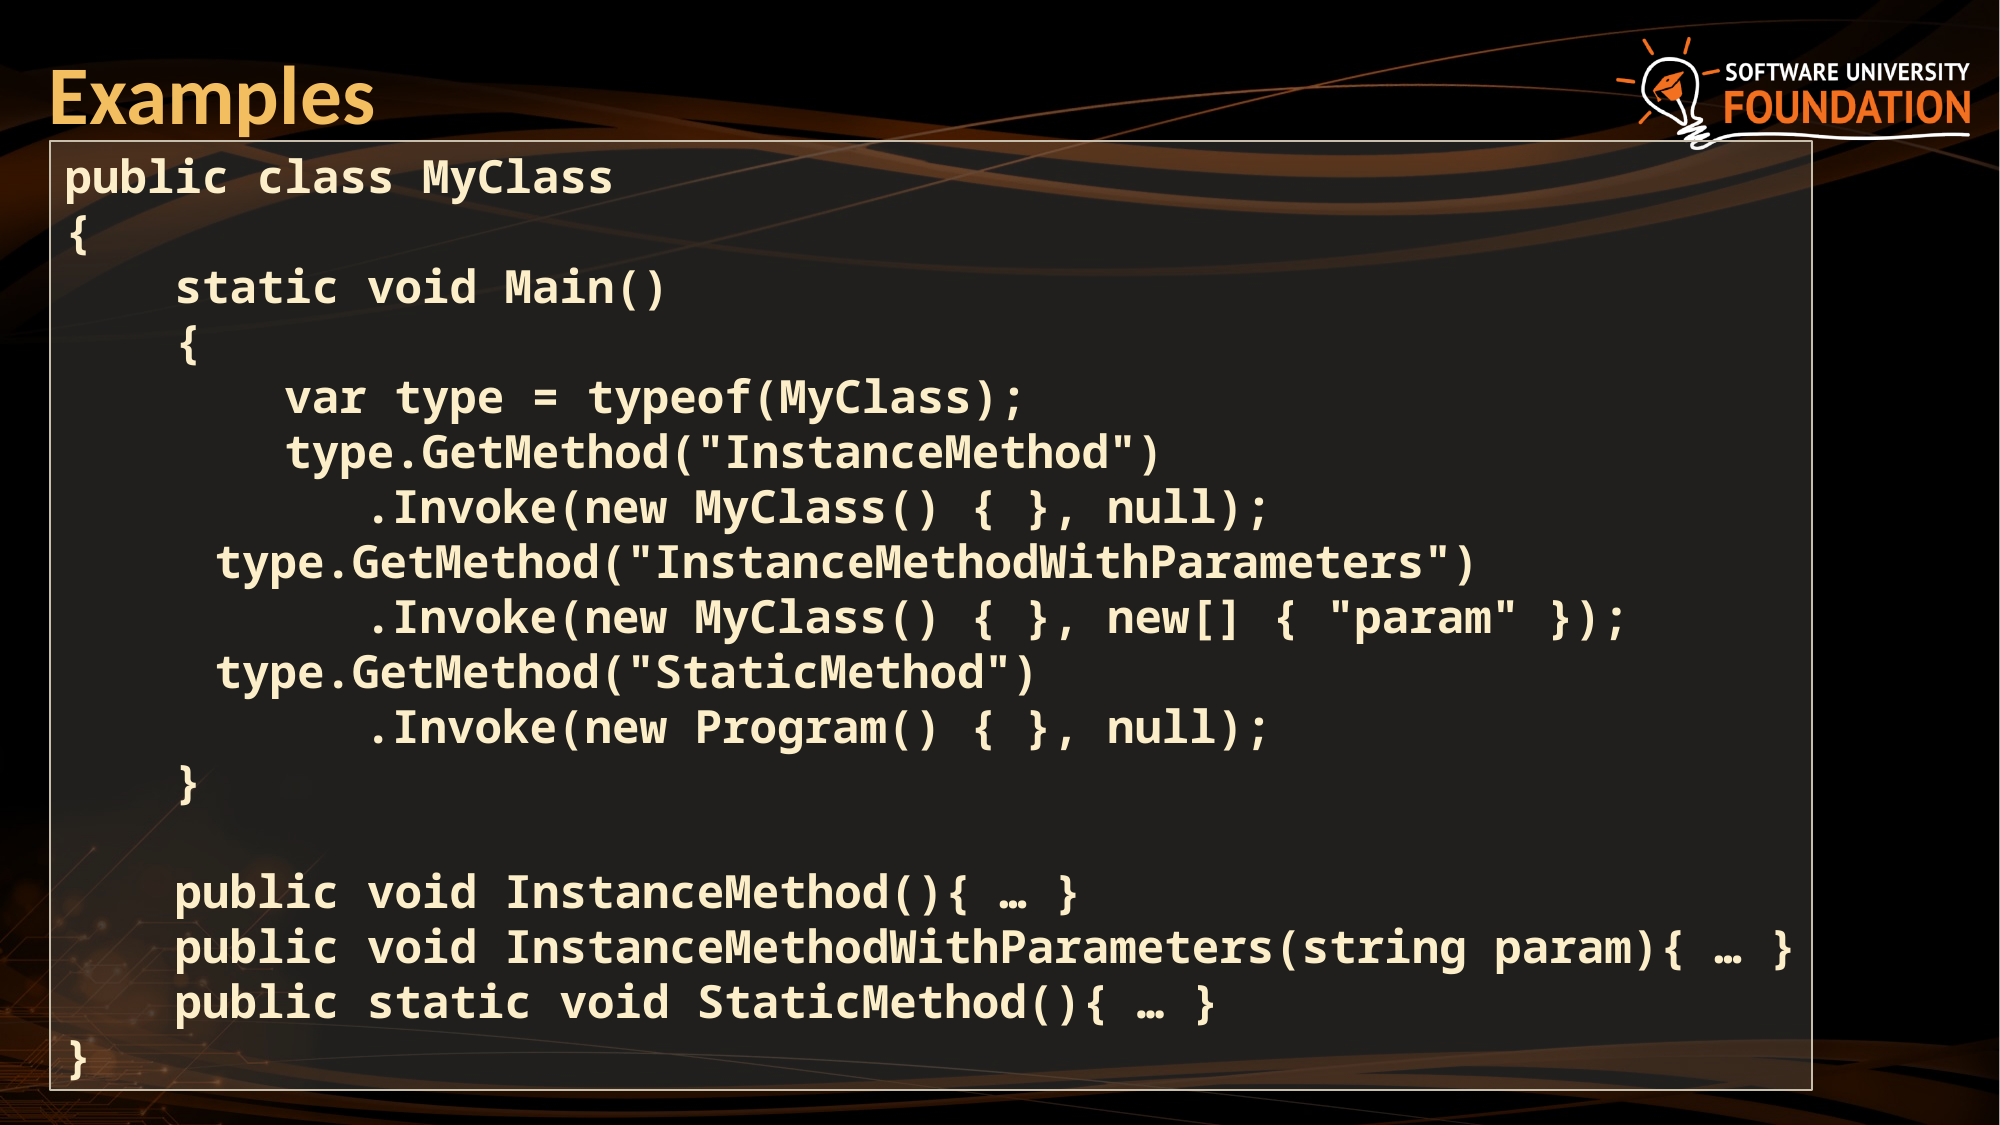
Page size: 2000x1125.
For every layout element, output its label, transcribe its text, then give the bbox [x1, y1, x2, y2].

text_box public class MyClass { static void Main() { var type = typeof(MyClass); type.GetMethod("InstanceMethod") .Invoke(new MyClass() { }, null); type.GetMethod("InstanceMethodWithParameters") .Invoke(new MyClass() { }, new[] { "param" }); type.GetMethod("StaticMethod") .Invoke(new Program() { }, null); } public void InstanceMethod(){ … } public void InstanceMethodWithParameters(string param){ … } public static void StaticMethod(){ … } } [49, 140, 1813, 1091]
picture [0, 0, 2000, 1125]
title Examples [30, 6, 1602, 189]
